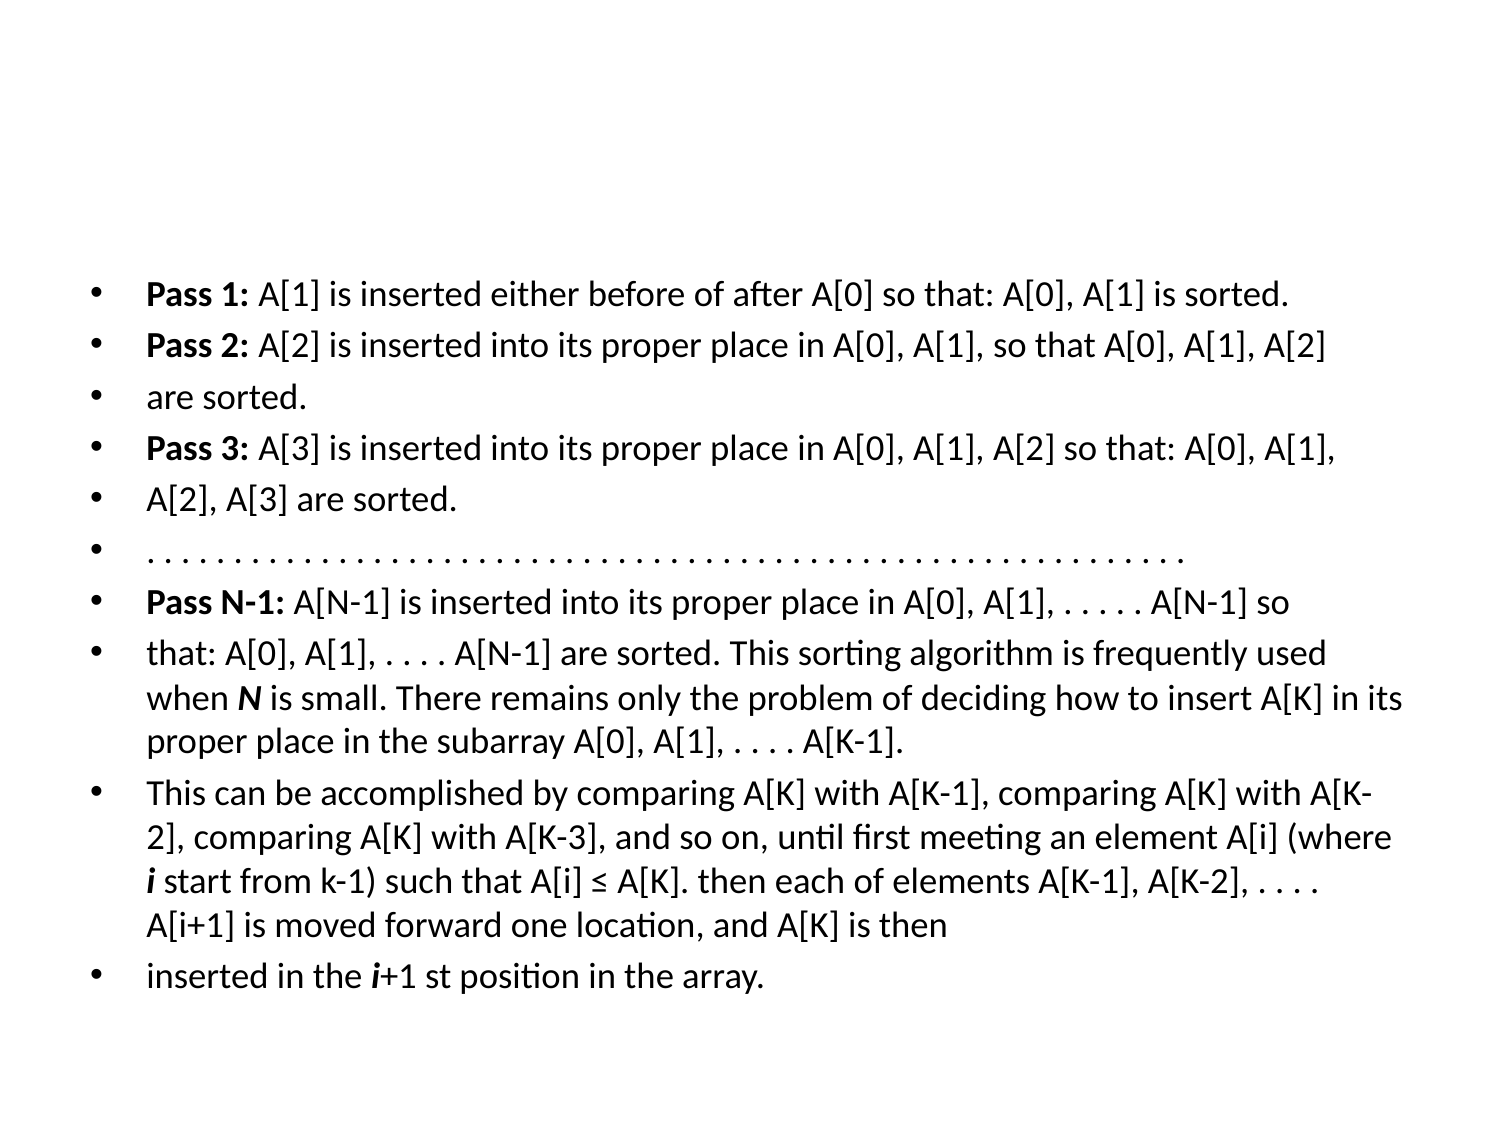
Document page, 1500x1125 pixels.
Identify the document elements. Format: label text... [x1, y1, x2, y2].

list Pass 1: A[1] is inserted either before of after A[0] so that: A[0], A[1] is sorted. Pass 2: A[2] is inserted into its proper place in A[0], A[1], so that A[0], A[1], A[2] are sorted. Pass 3: A[3] is inserted into its proper place in A[0], A[1], A[2] so that: A[0], A[1], A[2], A[3] are sorted. . . . . . . . . . . . . . . . . . . . . . . . . . . . . . . . . . . . . . . . . . . . . . . . . . . . . . . . . . . . . Pass N-1: A[N-1] is inserted into its proper place in A[0], A[1], . . . . . A[N-1] so that: A[0], A[1], . . . . A[N-1] are sorted. This sorting algorithm is frequently used when N is small. There remains only the problem of deciding how to insert A[K] in its proper place in the subarray A[0], A[1], . . . . A[K-1]. This can be accomplished by comparing A[K] with A[K-1], comparing A[K] with A[K-2], comparing A[K] with A[K-3], and so on, until first meeting an element A[i] (where i start from k-1) such that A[i] ≤ A[K]. then each of elements A[K-1], A[K-2], . . . . A[i+1] is moved forward one location, and A[K] is then inserted in the i+1 st position in the array. [75, 262, 1425, 1005]
